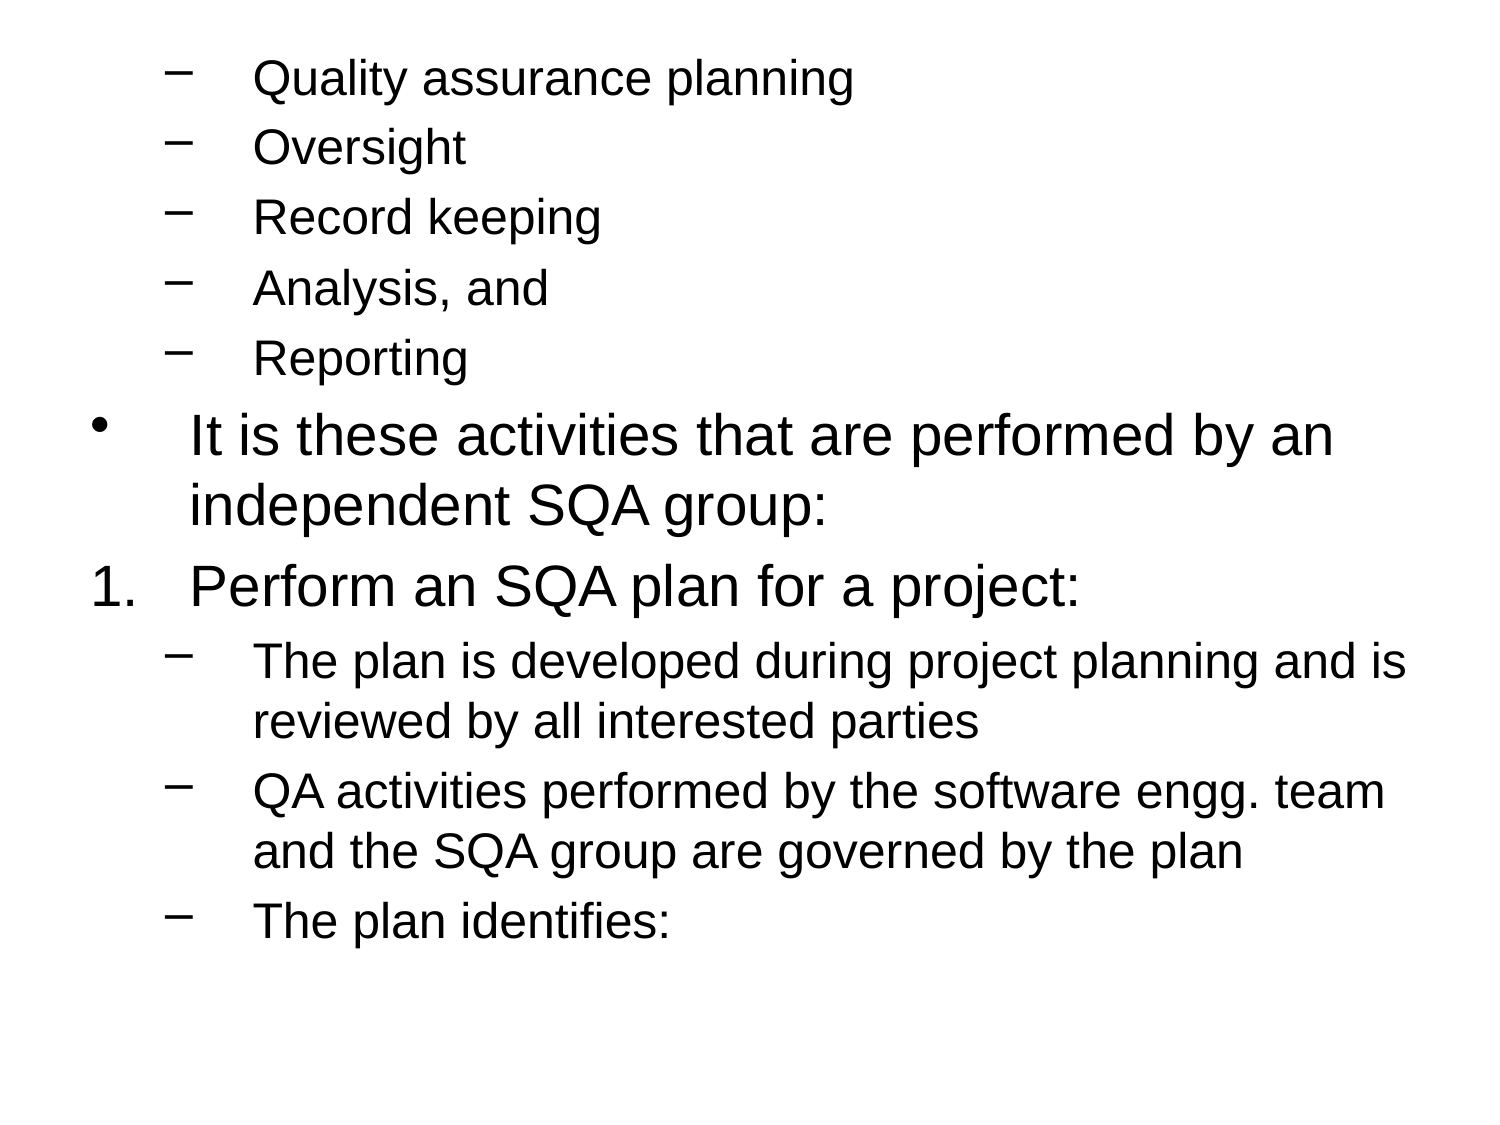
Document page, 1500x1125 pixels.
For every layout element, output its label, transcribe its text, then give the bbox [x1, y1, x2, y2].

list Quality assurance planning Oversight Record keeping Analysis, and Reporting It is these activities that are performed by an independent SQA group: Perform an SQA plan for a project: The plan is developed during project planning and is reviewed by all interested parties QA activities performed by the software engg. team and the SQA group are governed by the plan The plan identifies: [74, 37, 1426, 1006]
